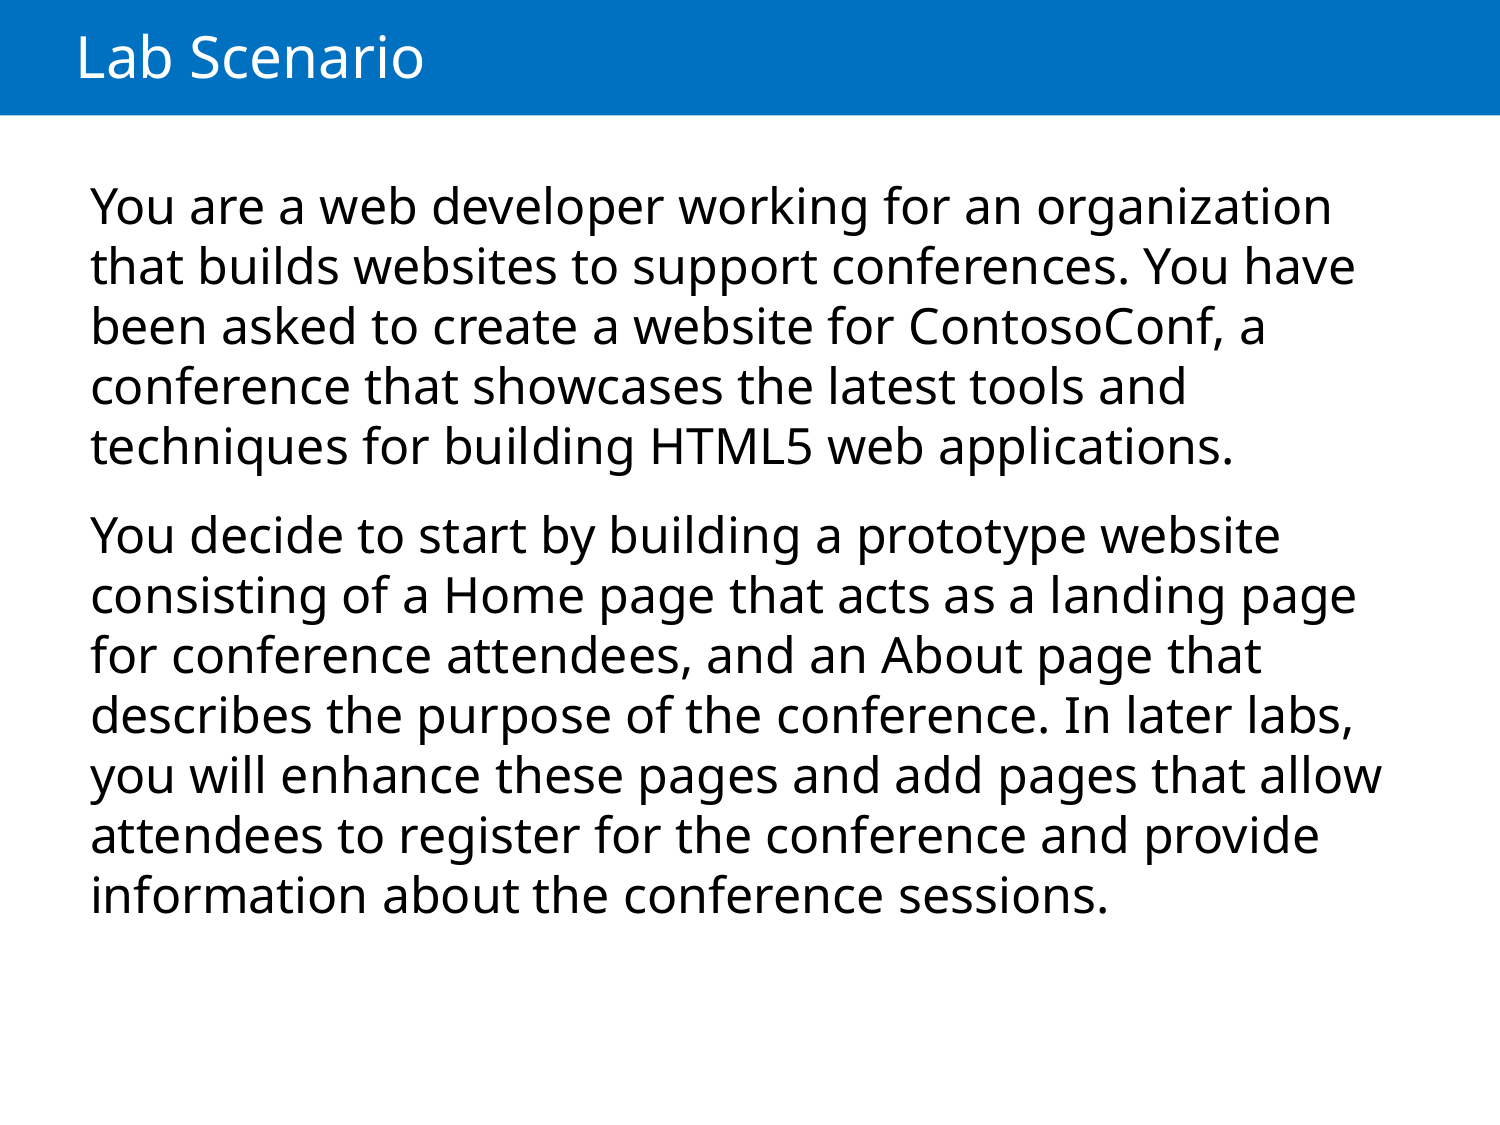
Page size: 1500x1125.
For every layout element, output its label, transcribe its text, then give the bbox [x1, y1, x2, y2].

title Lab Scenario [75, 0, 1351, 122]
text_box You are a web developer working for an organization that builds websites to support conferences. You have been asked to create a website for ContosoConf, a conference that showcases the latest tools and techniques for building HTML5 web applications. You decide to start by building a prototype website consisting of a Home page that acts as a landing page for conference attendees, and an About page that describes the purpose of the conference. In later labs, you will enhance these pages and add pages that allow attendees to register for the conference and provide information about the conference sessions. [75, 167, 1408, 1021]
